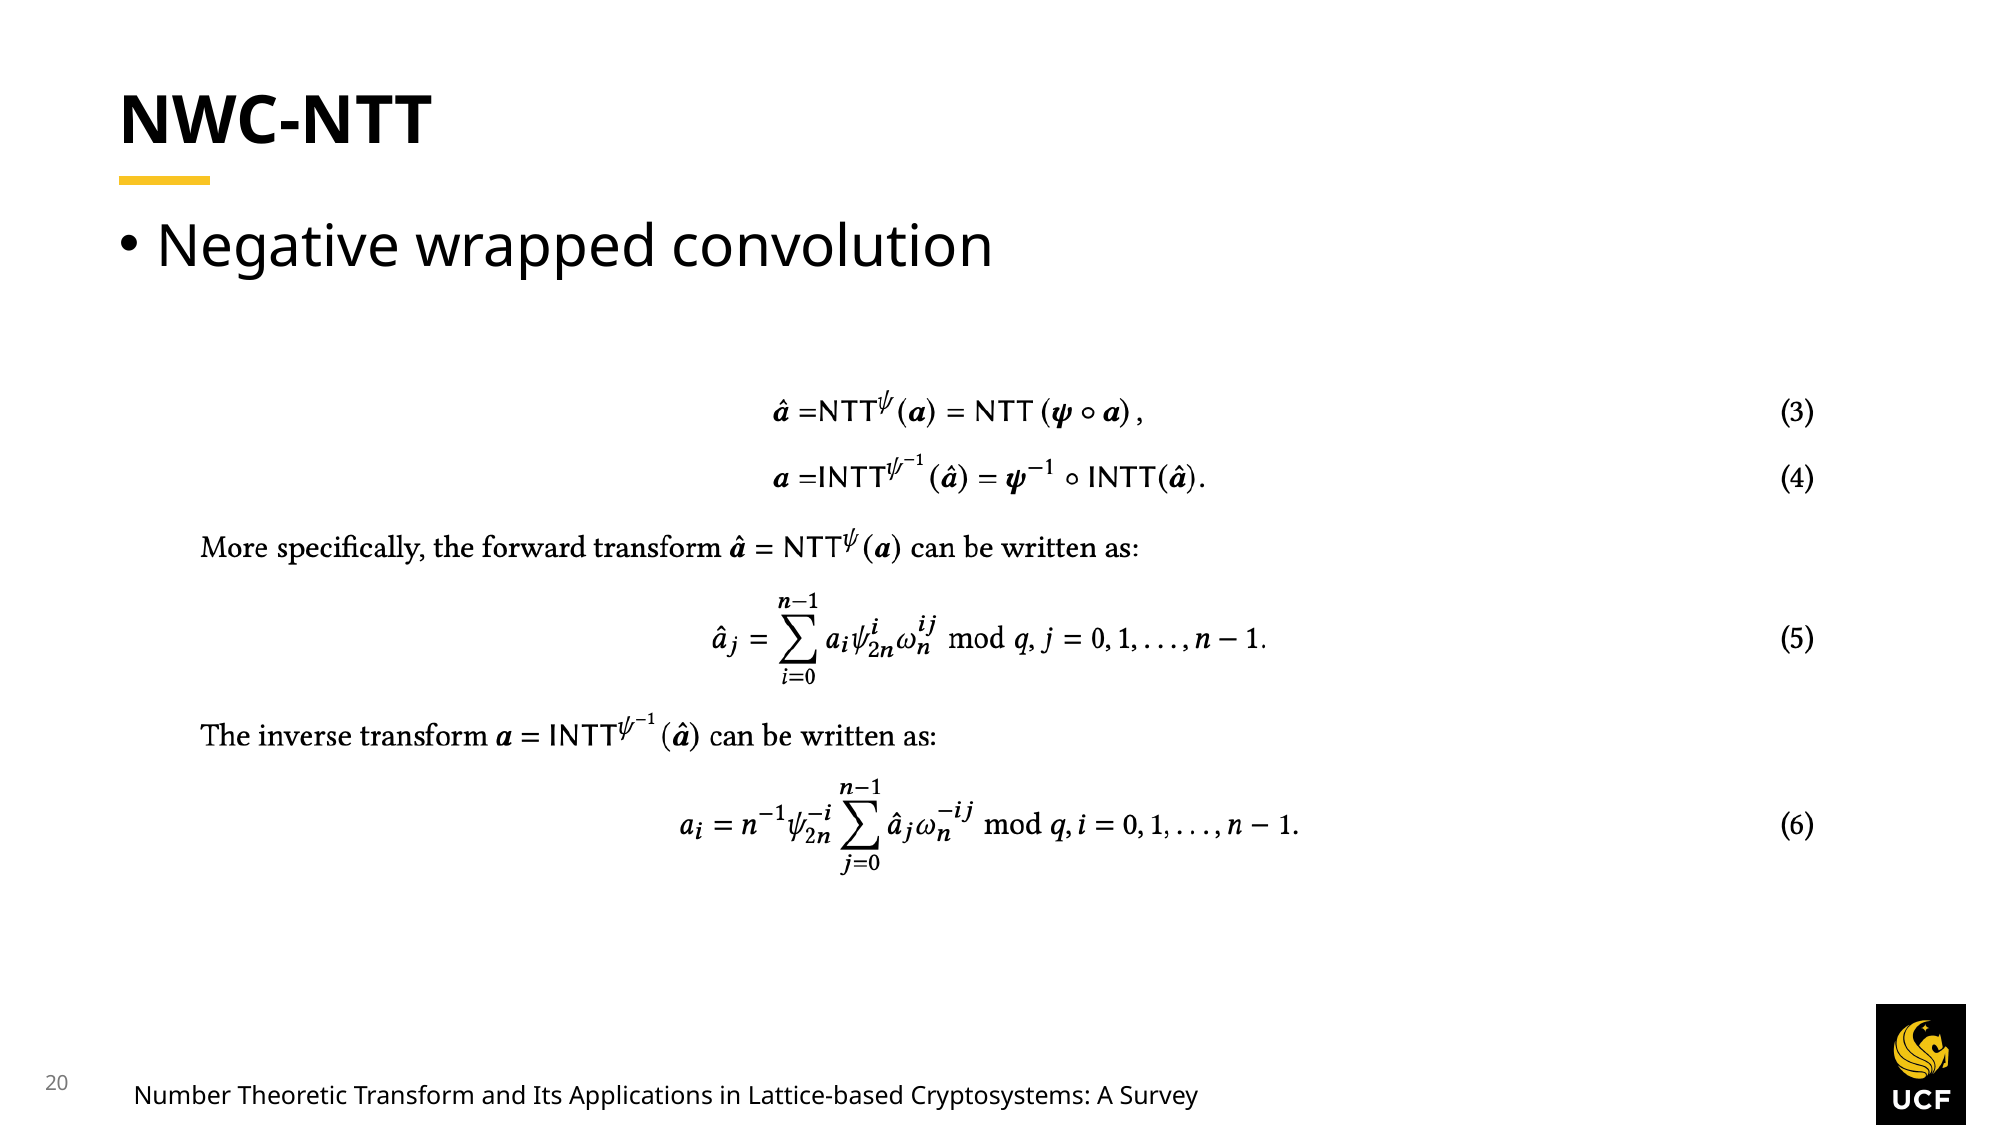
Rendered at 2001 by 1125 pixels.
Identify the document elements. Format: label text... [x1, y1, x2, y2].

list Negative wrapped convolution [118, 207, 1882, 1000]
picture [1876, 1004, 1966, 1125]
text_box Number Theoretic Transform and Its Applications in Lattice-based Cryptosystems: A Survey [118, 1072, 1733, 1117]
title NWC-NTT [118, 30, 1882, 157]
picture [162, 362, 1838, 889]
